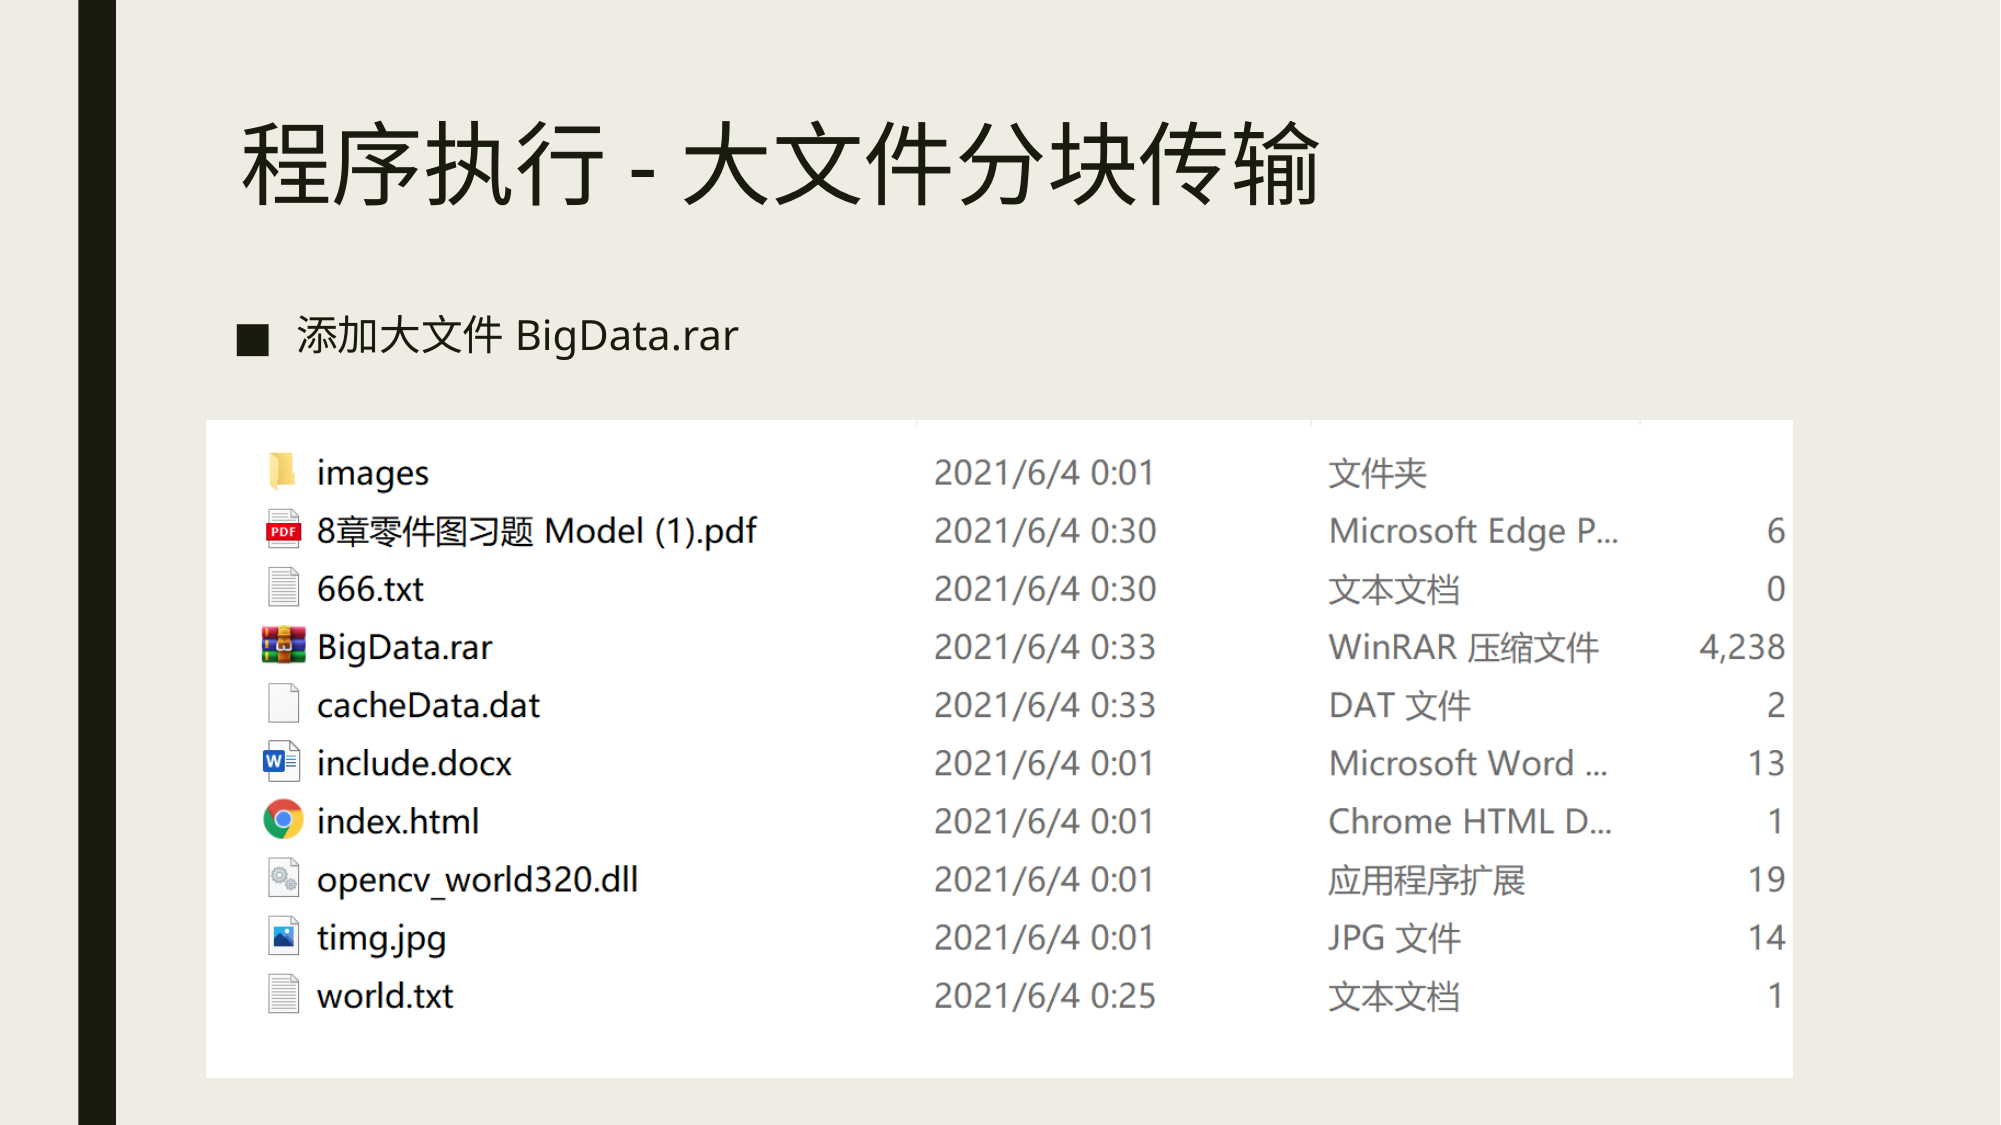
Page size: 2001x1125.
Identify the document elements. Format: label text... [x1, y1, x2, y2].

list 添加大文件BigData.rar [218, 305, 1793, 420]
title 程序执行-大文件分块传输 [225, 112, 1800, 357]
picture [206, 420, 1793, 1078]
